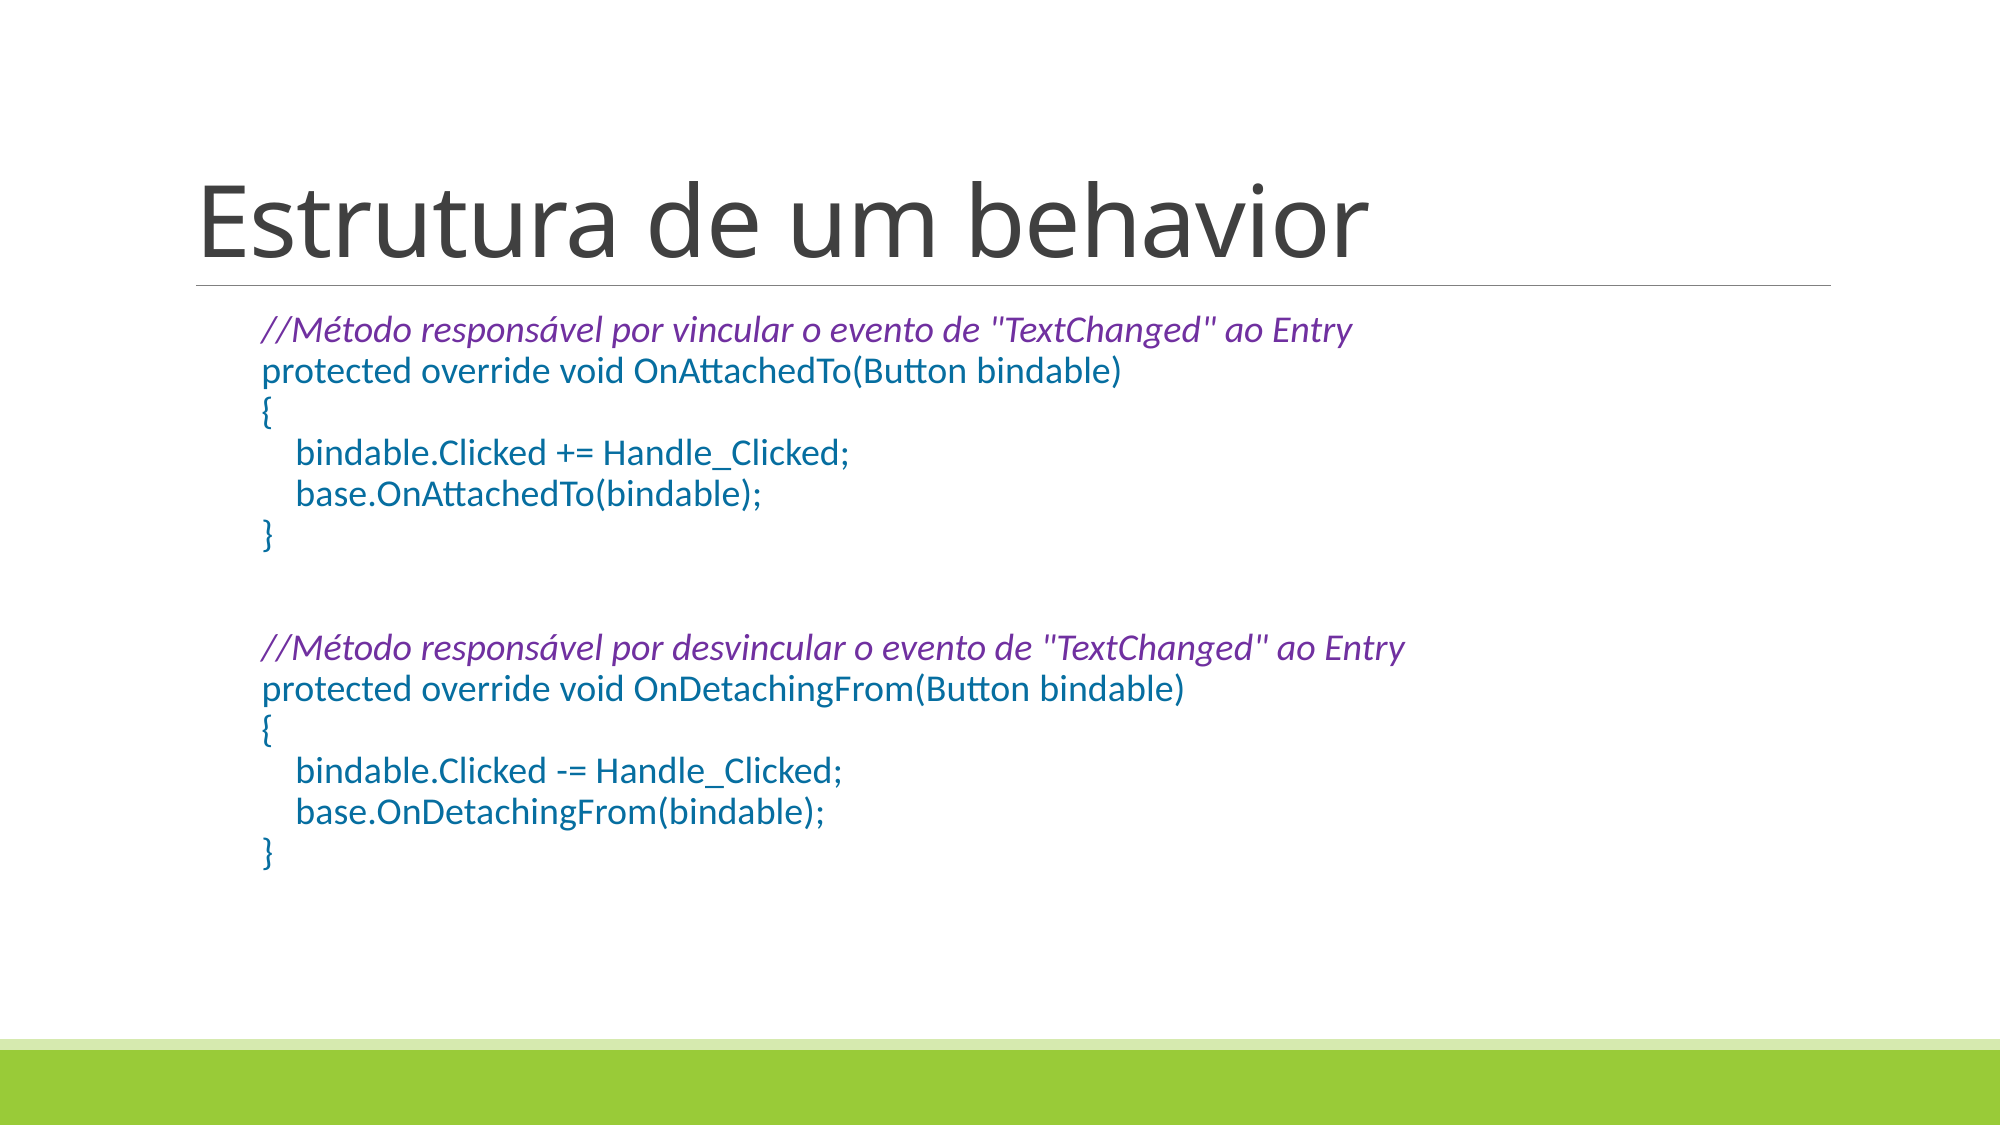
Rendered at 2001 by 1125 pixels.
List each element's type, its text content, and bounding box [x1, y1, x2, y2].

title Estrutura de um behavior [180, 47, 1830, 285]
list //Método responsável por vincular o evento de "TextChanged" ao Entry protected override void OnAttachedTo(Button bindable) { bindable.Clicked += Handle_Clicked; base.OnAttachedTo(bindable); } //Método responsável por desvincular o evento de "TextChanged" ao Entry protected override void OnDetachingFrom(Button bindable) { bindable.Clicked -= Handle_Clicked; base.OnDetachingFrom(bindable); } [180, 302, 1830, 963]
